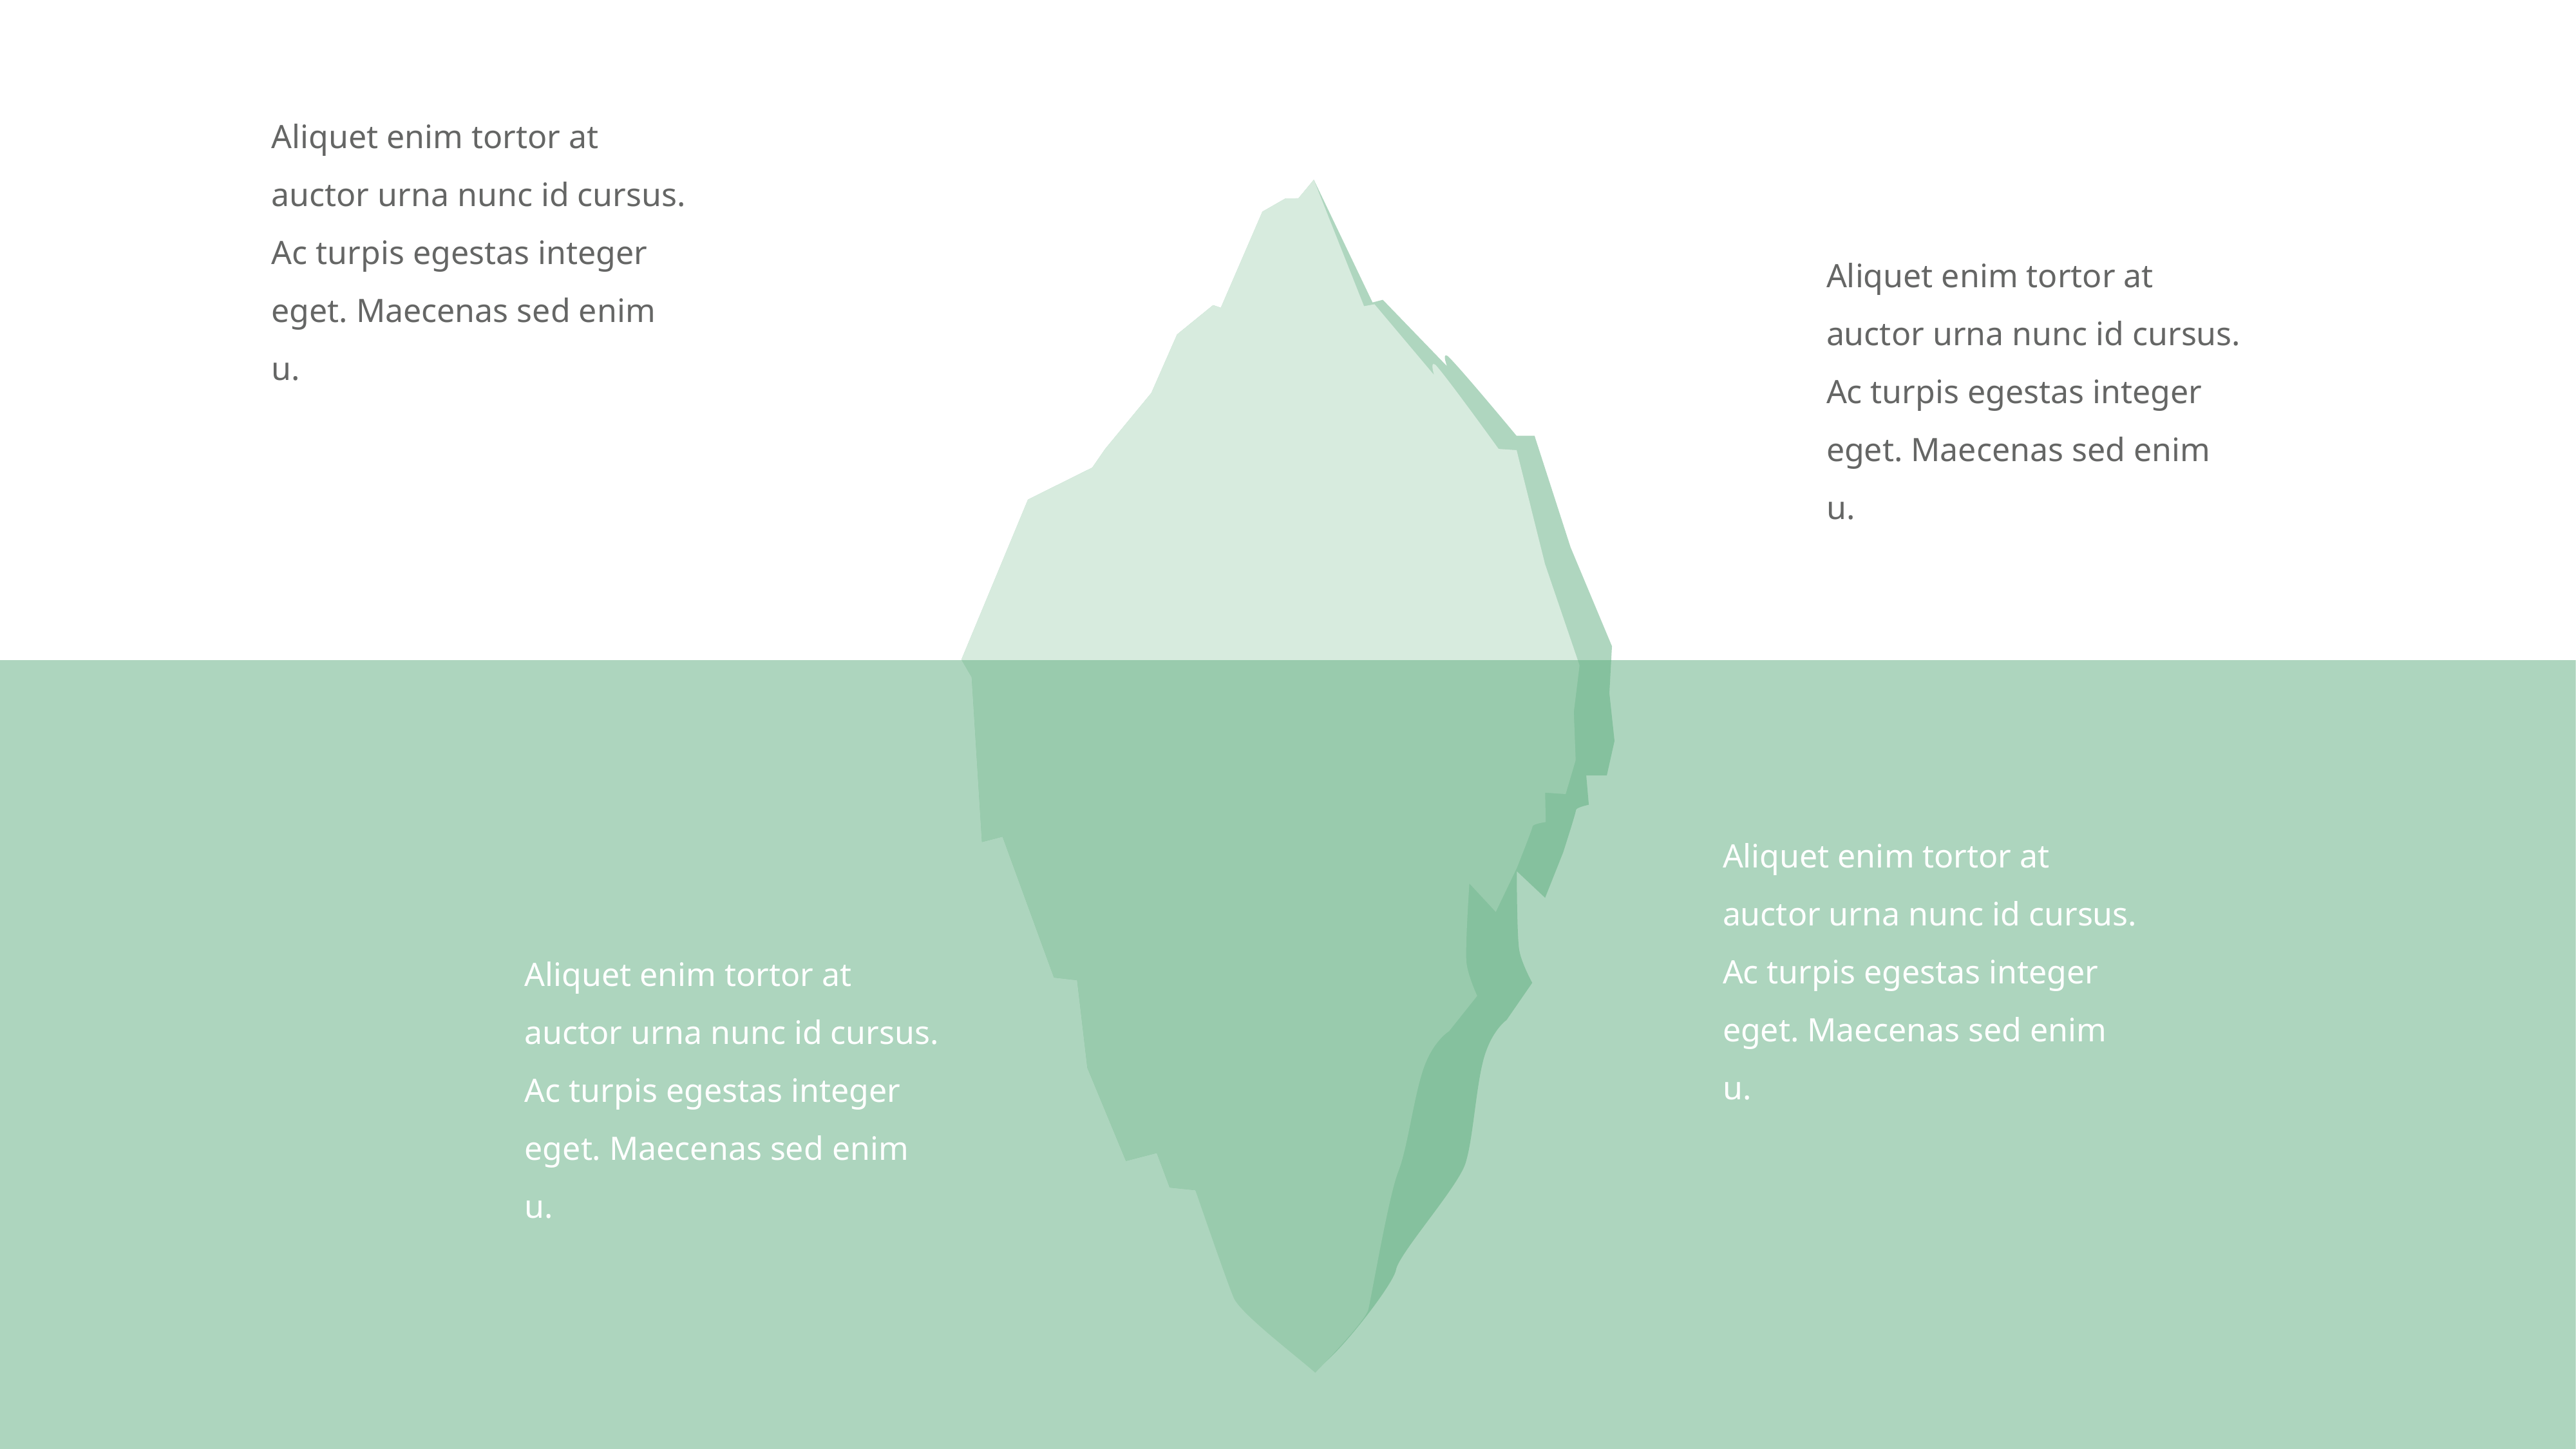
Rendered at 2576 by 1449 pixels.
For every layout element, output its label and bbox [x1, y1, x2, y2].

text_box [0, 0, 2576, 1449]
